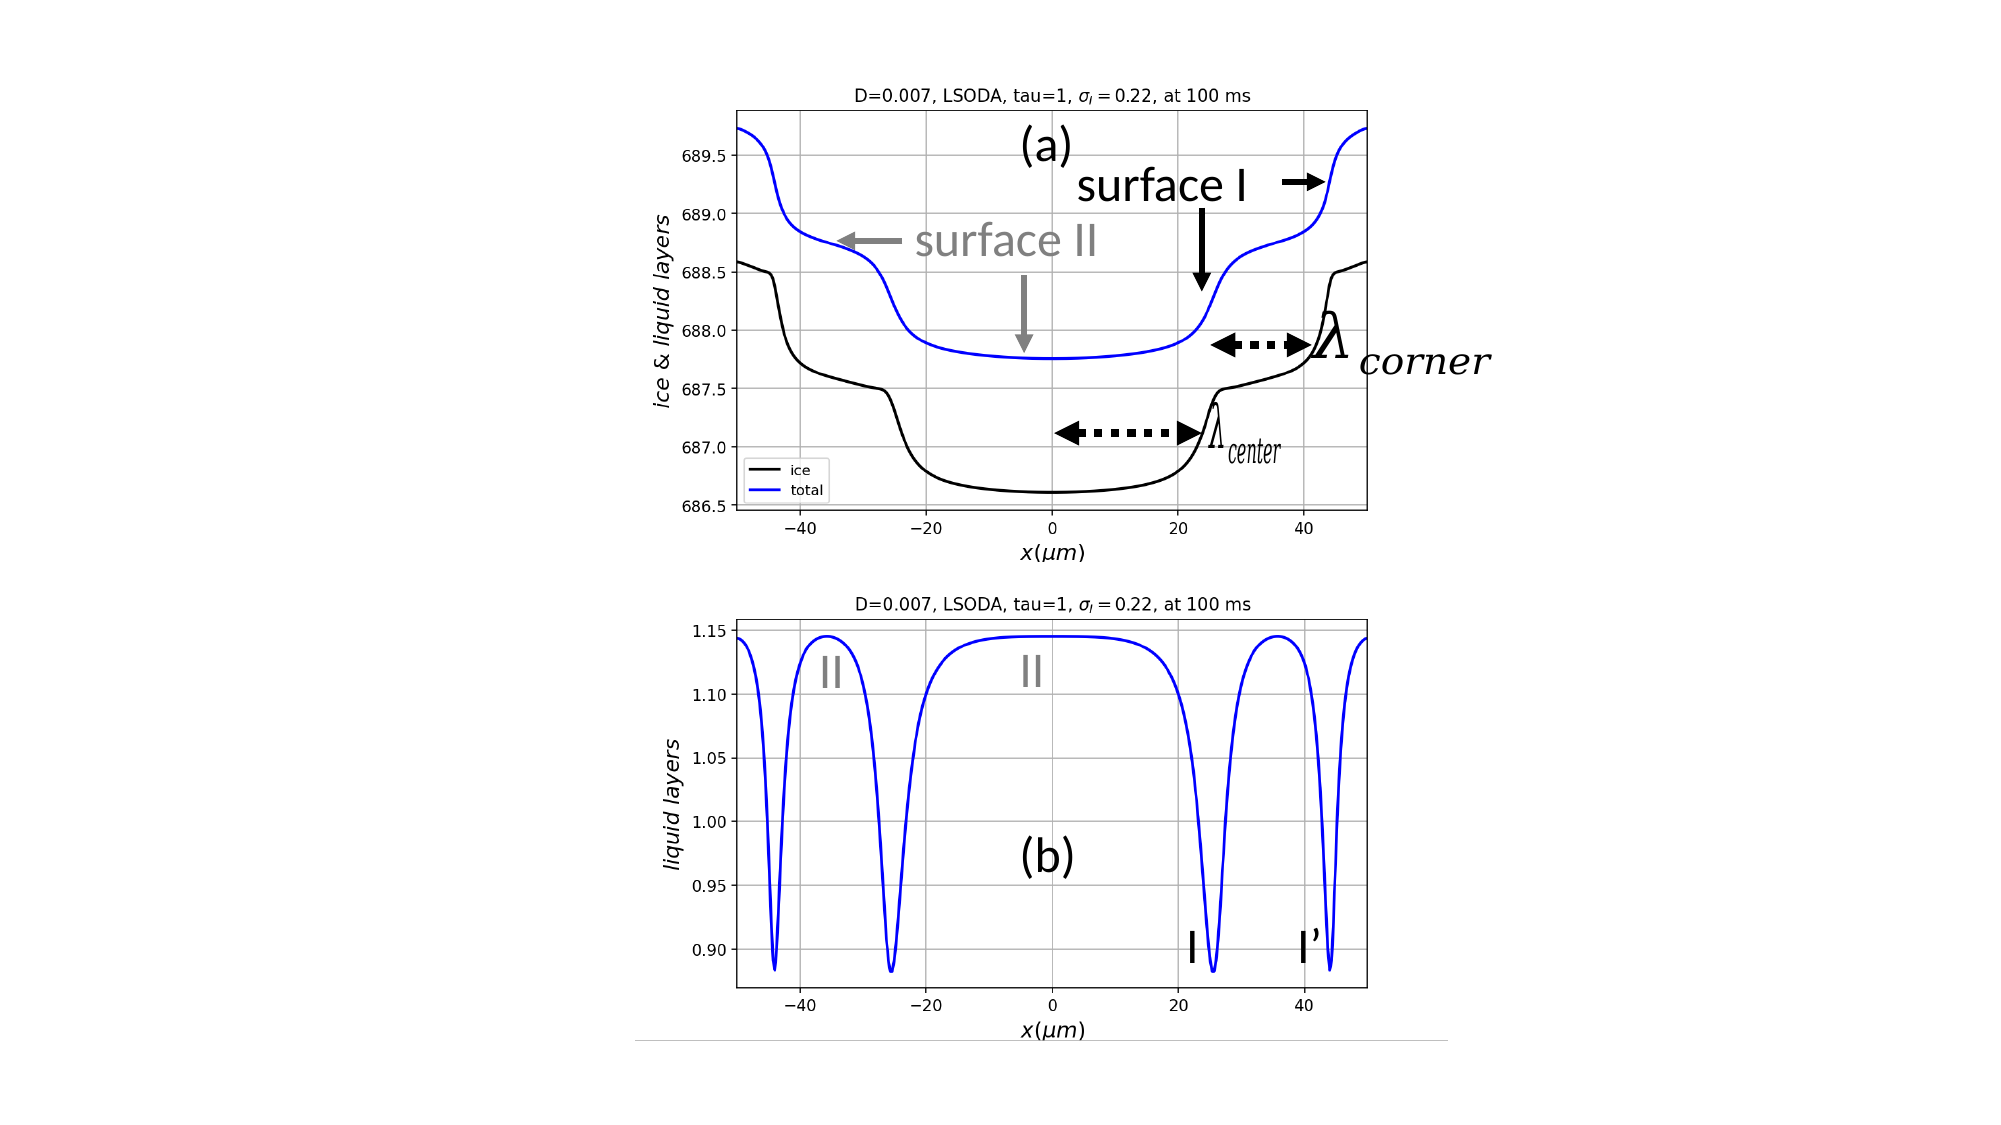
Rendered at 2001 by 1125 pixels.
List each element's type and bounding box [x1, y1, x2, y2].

picture [635, 48, 1448, 1041]
text_box [836, 199, 1158, 354]
text_box [1210, 304, 1495, 383]
text_box [1054, 395, 1283, 471]
text_box [1061, 144, 1326, 292]
